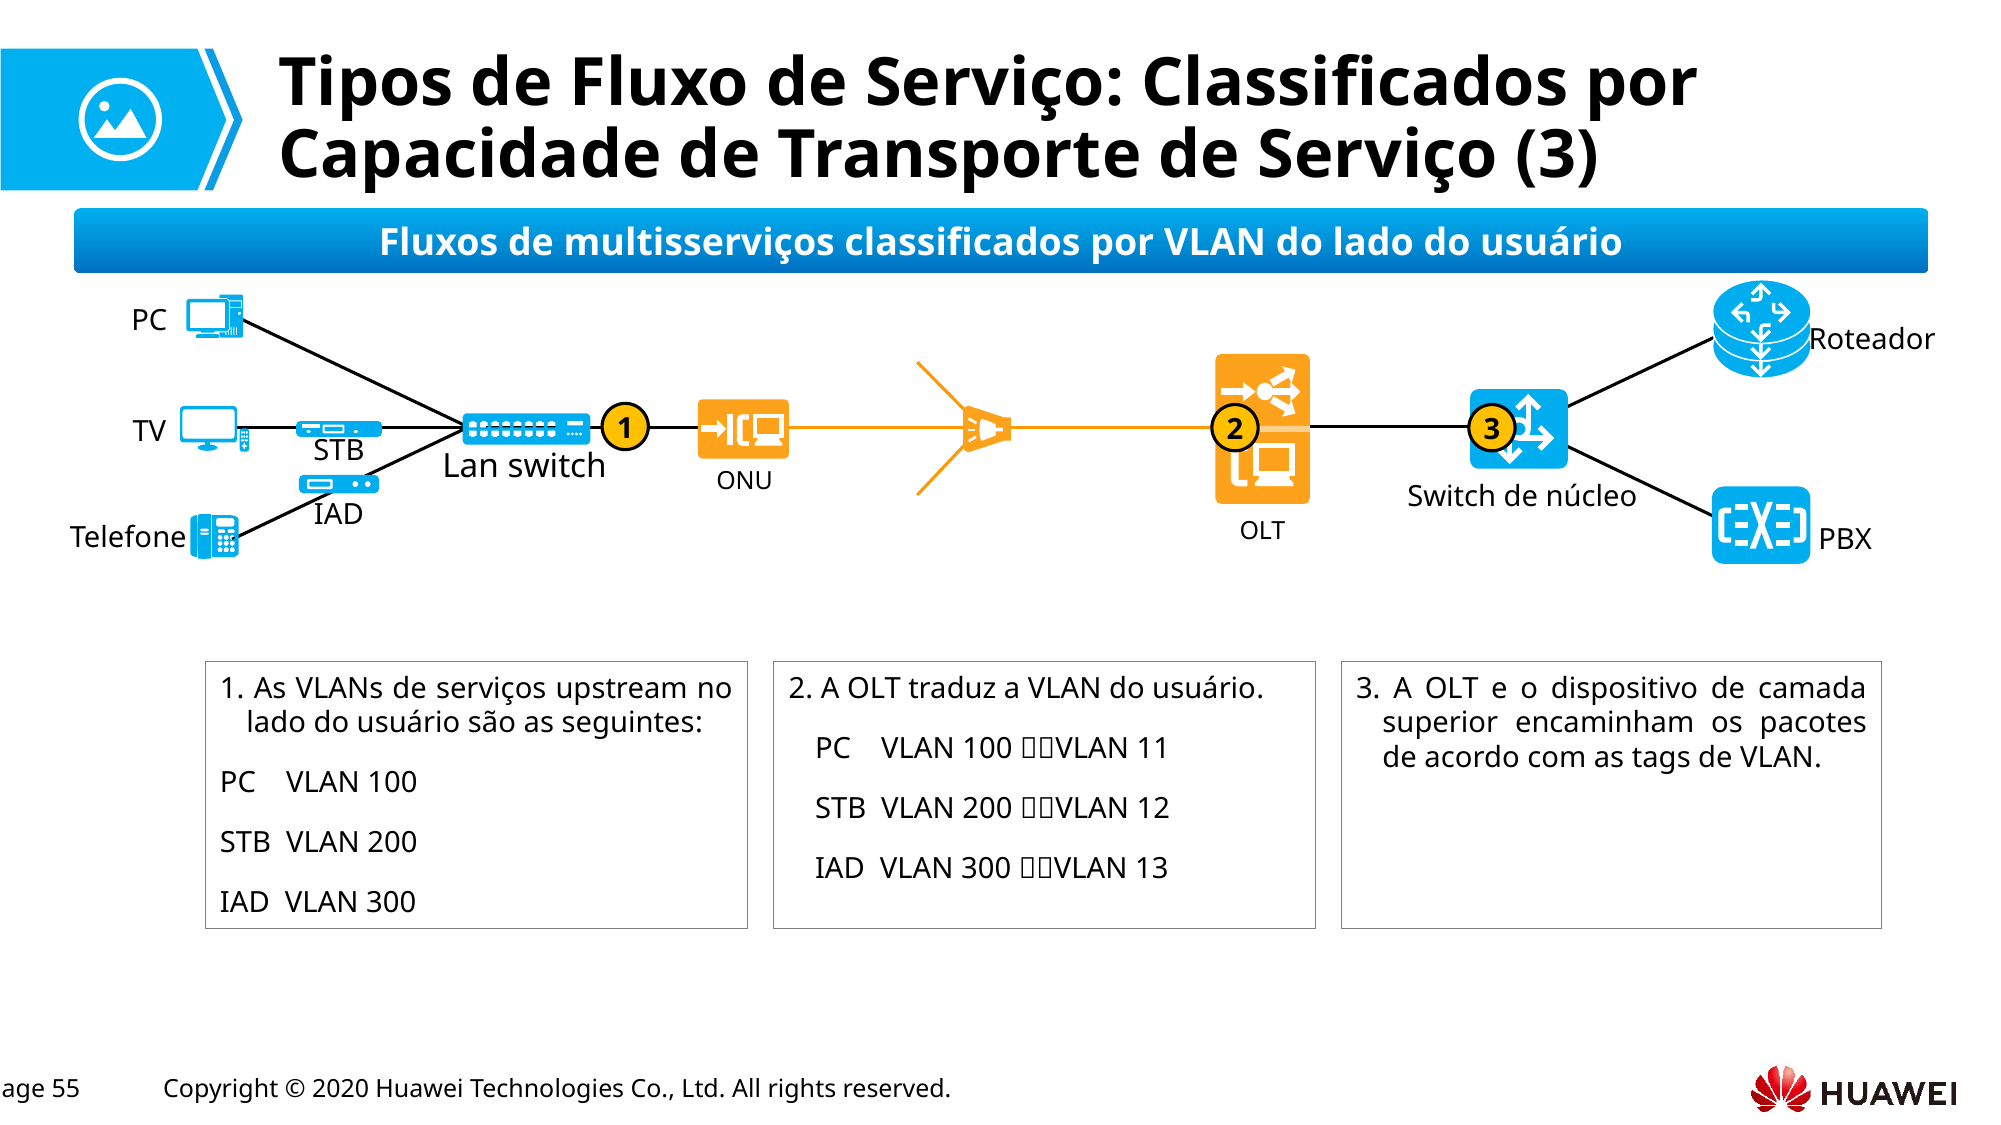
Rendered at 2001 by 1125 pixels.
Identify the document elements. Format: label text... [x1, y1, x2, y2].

picture [191, 303, 224, 327]
picture [1751, 1066, 1956, 1112]
title Tipos de Fluxo de Serviço: Classificados por Capacidade de Transporte de Serviço (3) [261, 67, 1875, 173]
text_box Lan switch [469, 437, 596, 495]
text_box TV [123, 404, 176, 457]
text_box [1525, 426, 1762, 540]
picture [183, 410, 234, 438]
picture [961, 404, 1013, 454]
picture [294, 419, 384, 439]
text_box Roteador [1838, 312, 1907, 371]
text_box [232, 426, 469, 540]
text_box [917, 362, 982, 426]
picture [212, 513, 240, 534]
picture [178, 405, 251, 453]
picture [460, 411, 593, 447]
picture [217, 519, 234, 526]
text_box PBX [1811, 512, 1880, 571]
text_box 2. A OLT traduz a VLAN do usuário. PC VLAN 100 VLAN 11 STB VLAN 200 VLAN 12 IAD VLAN 300 VLAN 13 [773, 661, 1316, 929]
picture [1210, 351, 1316, 507]
text_box 3. A OLT e o dispositivo de camada superior encaminham os pacotes de acordo com as tags de VLAN. [1341, 661, 1882, 929]
picture [1709, 484, 1813, 567]
picture [185, 293, 244, 340]
text_box ONU [673, 456, 816, 515]
text_box 1 [601, 402, 650, 426]
picture [1467, 386, 1571, 472]
text_box 1. As VLANs de serviços upstream no lado do usuário são as seguintes: PC VLAN 100 STB VLAN 200 IAD VLAN 300 [205, 661, 748, 929]
picture [696, 397, 791, 461]
picture [297, 473, 381, 495]
picture [1709, 276, 1815, 382]
picture [189, 513, 240, 561]
picture [308, 480, 332, 489]
text_box 1 [601, 428, 650, 451]
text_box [1525, 314, 1762, 426]
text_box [232, 314, 469, 426]
text_box Switch de núcleo [1451, 469, 1525, 528]
text_box OLT [1191, 507, 1334, 565]
text_box PC [121, 294, 178, 342]
text_box Telefone [101, 510, 155, 562]
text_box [917, 426, 982, 495]
text_box Fluxos de multisserviços classificados por VLAN do lado do usuário [73, 207, 1929, 274]
